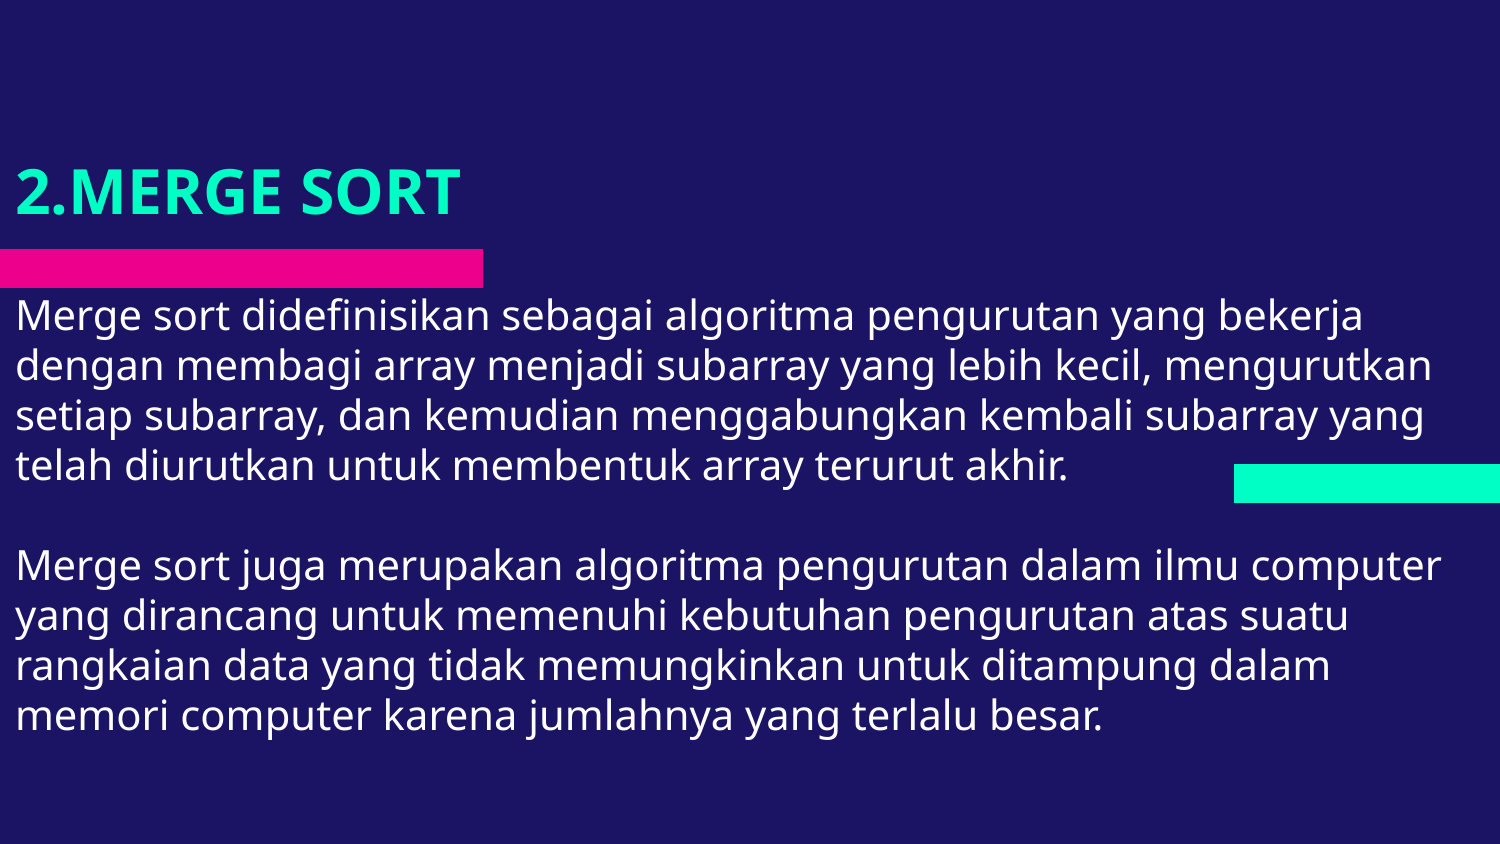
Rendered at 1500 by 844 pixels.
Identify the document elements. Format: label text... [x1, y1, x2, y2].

list Merge sort didefinisikan sebagai algoritma pengurutan yang bekerja dengan membagi array menjadi subarray yang lebih kecil, mengurutkan setiap subarray, dan kemudian menggabungkan kembali subarray yang telah diurutkan untuk membentuk array terurut akhir. Merge sort juga merupakan algoritma pengurutan dalam ilmu computer yang dirancang untuk memenuhi kebutuhan pengurutan atas suatu rangkaian data yang tidak memungkinkan untuk ditampung dalam memori computer karena jumlahnya yang terlalu besar. [0, 223, 1500, 844]
title 2.MERGE SORT [0, 137, 585, 248]
text_box [1234, 463, 1500, 504]
